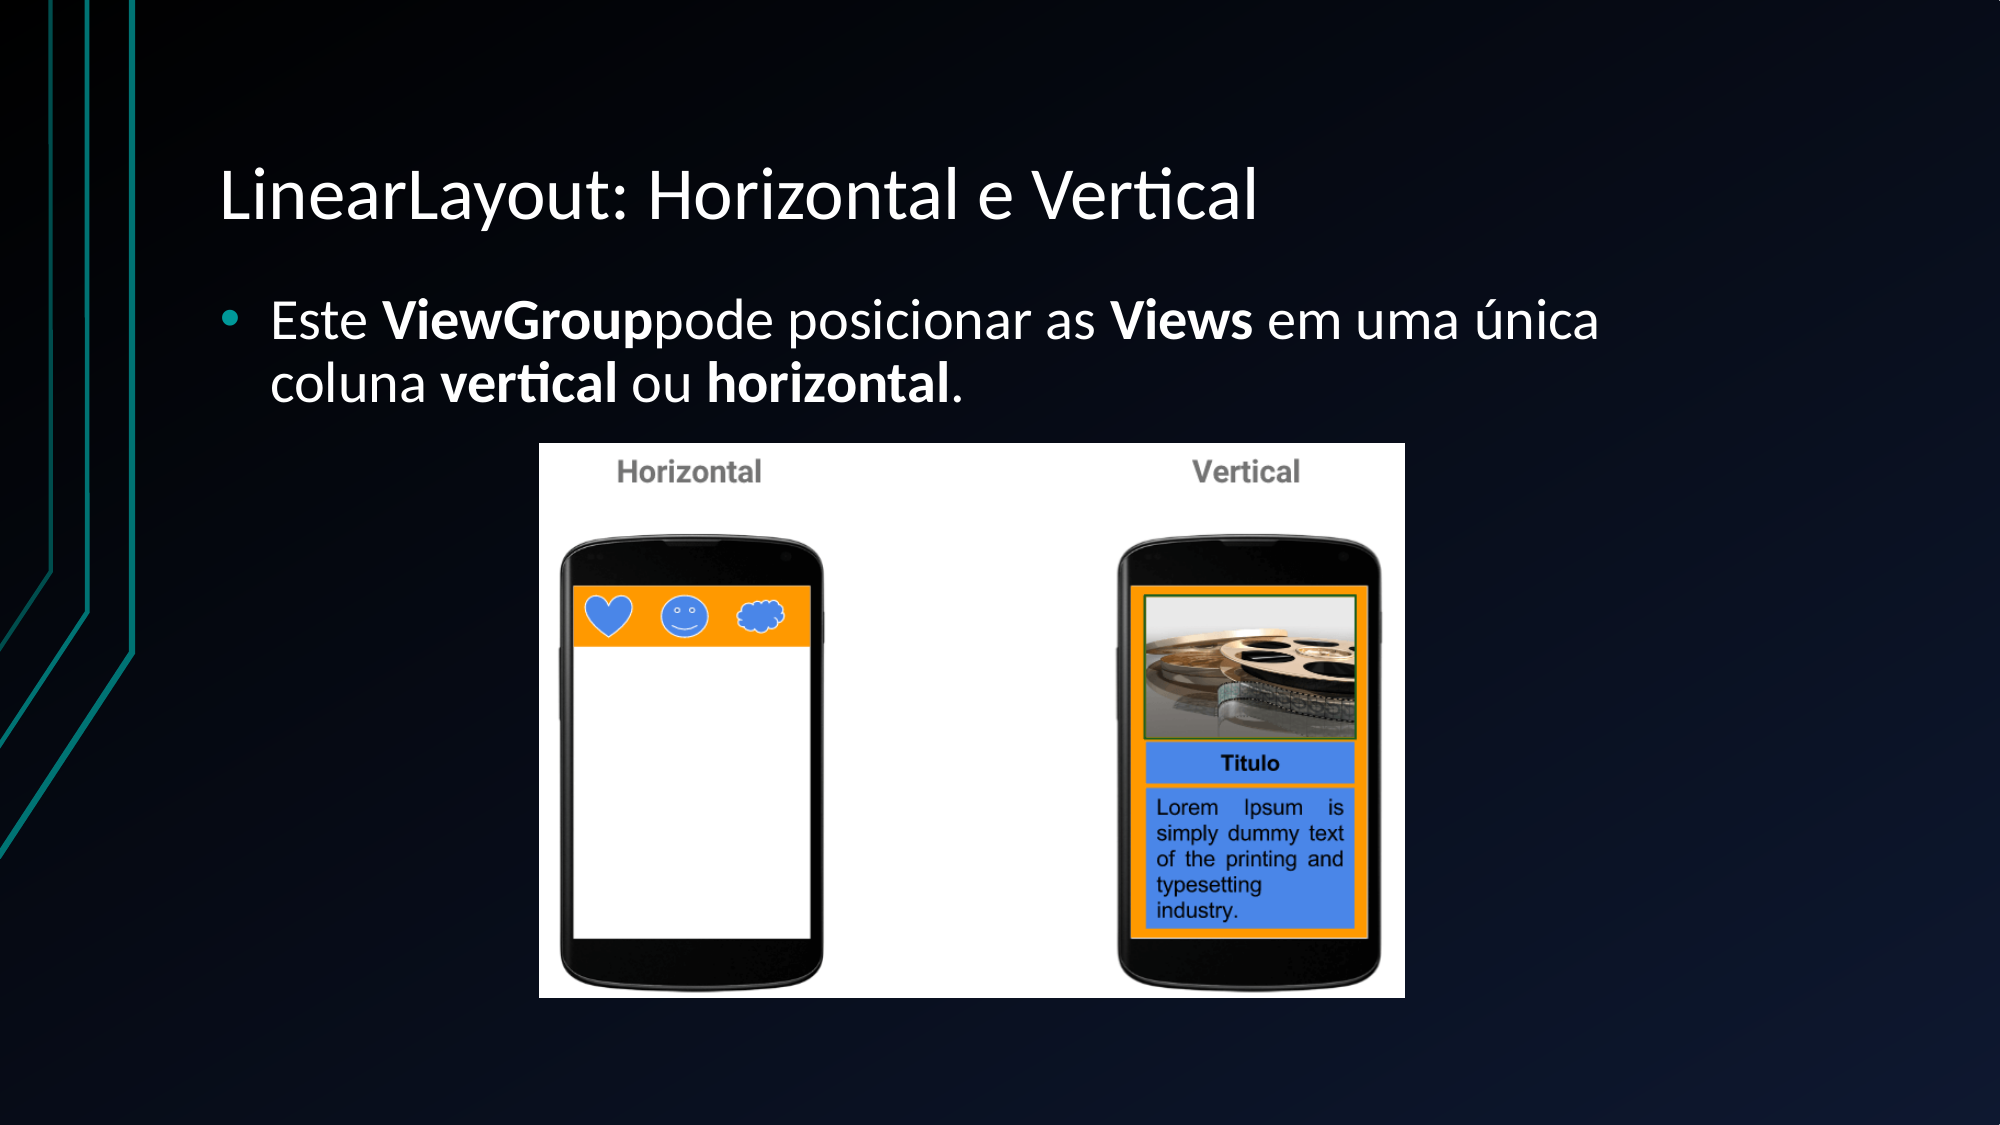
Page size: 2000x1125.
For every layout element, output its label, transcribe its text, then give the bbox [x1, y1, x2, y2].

picture [538, 443, 1405, 998]
list Este ViewGrouppode posicionar as Views em uma única coluna vertical ou horizontal. [199, 279, 1900, 1012]
title LinearLayout: Horizontal e Vertical [199, 45, 1900, 246]
